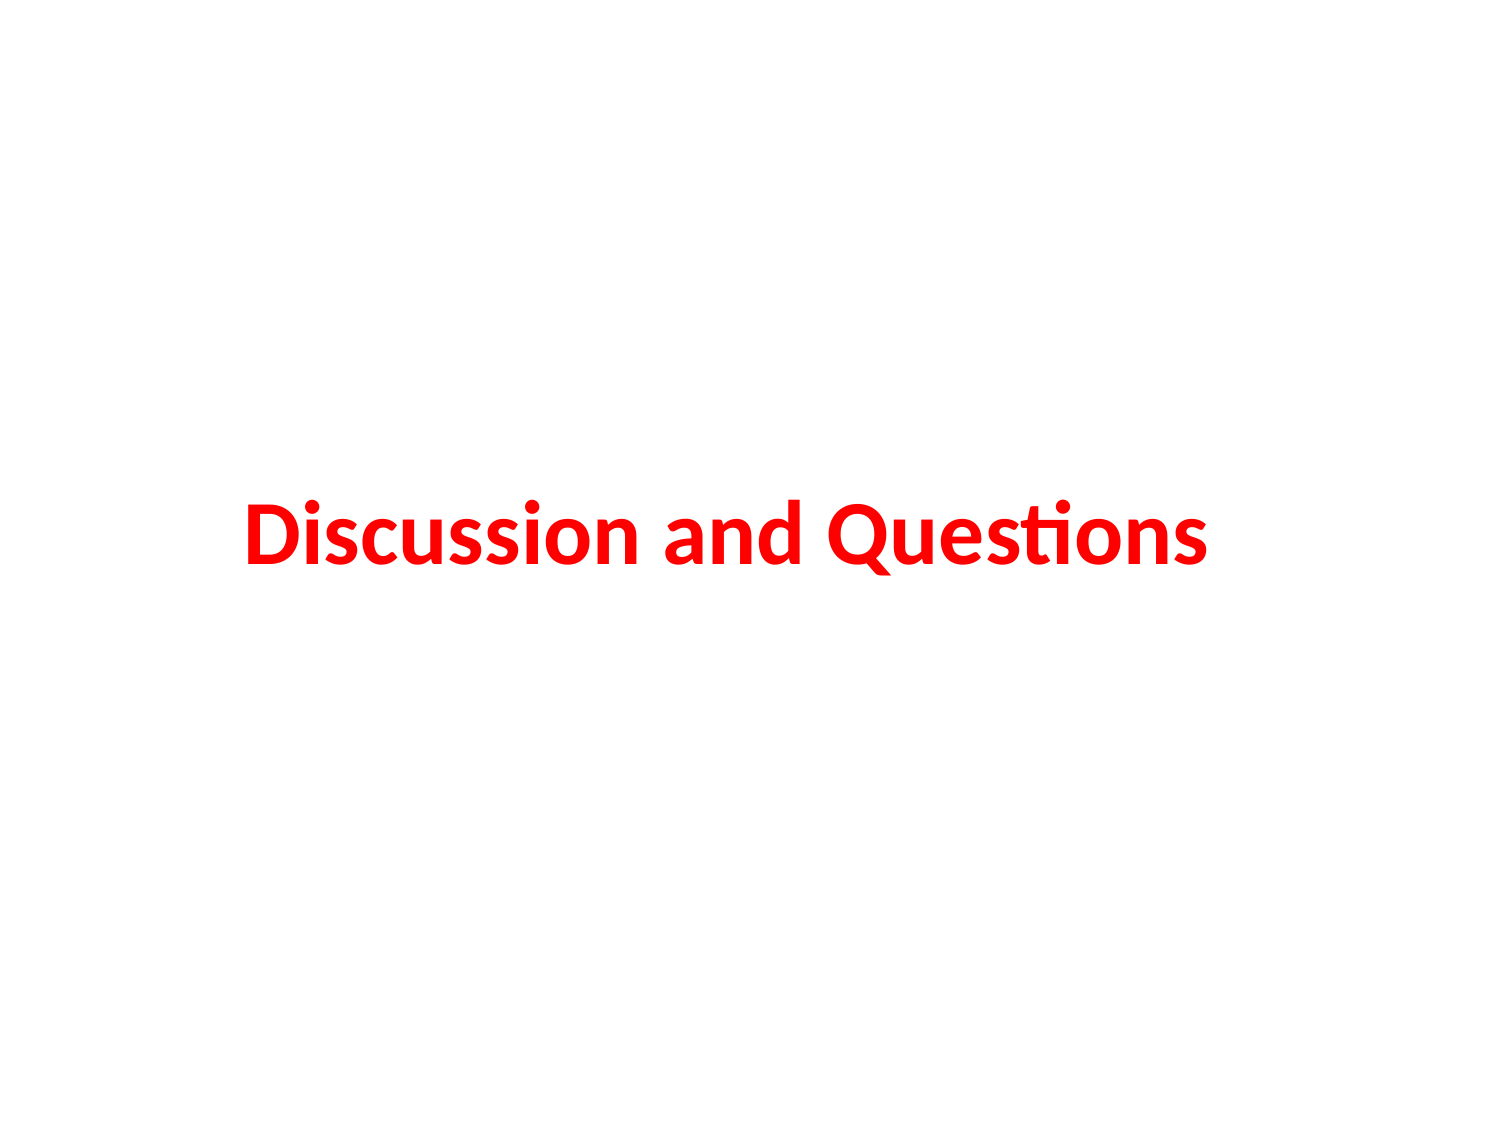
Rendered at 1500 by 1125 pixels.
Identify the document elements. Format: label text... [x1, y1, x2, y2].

title Discussion and Questions [62, 462, 1413, 593]
